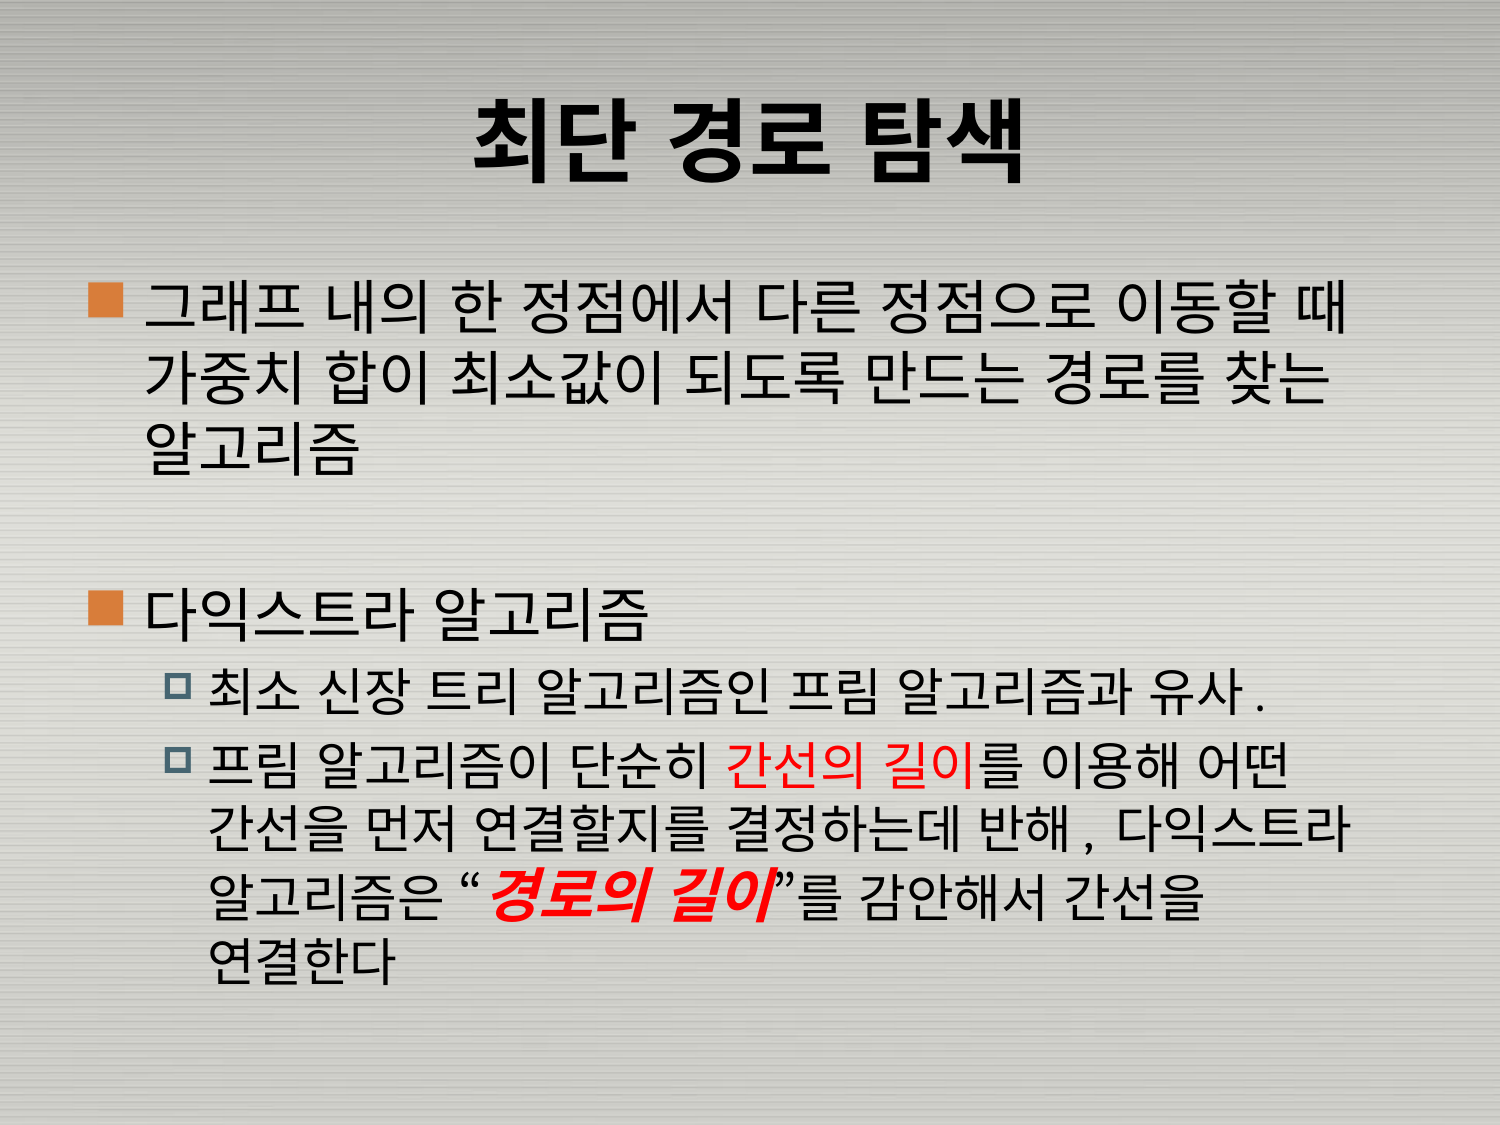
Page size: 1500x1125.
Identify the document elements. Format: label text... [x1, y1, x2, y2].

list 그래프 내의 한 정점에서 다른 정점으로 이동할 때 가중치 합이 최소값이 되도록 만드는 경로를 찾는 알고리즘 다익스트라 알고리즘 최소 신장 트리 알고리즘인 프림 알고리즘과 유사. 프림 알고리즘이 단순히 간선의 길이를 이용해 어떤 간선을 먼저 연결할지를 결정하는데 반해, 다익스트라 알고리즘은 “경로의 길이”를 감안해서 간선을 연결한다 [75, 262, 1425, 1005]
title 최단 경로 탐색 [75, 45, 1425, 233]
